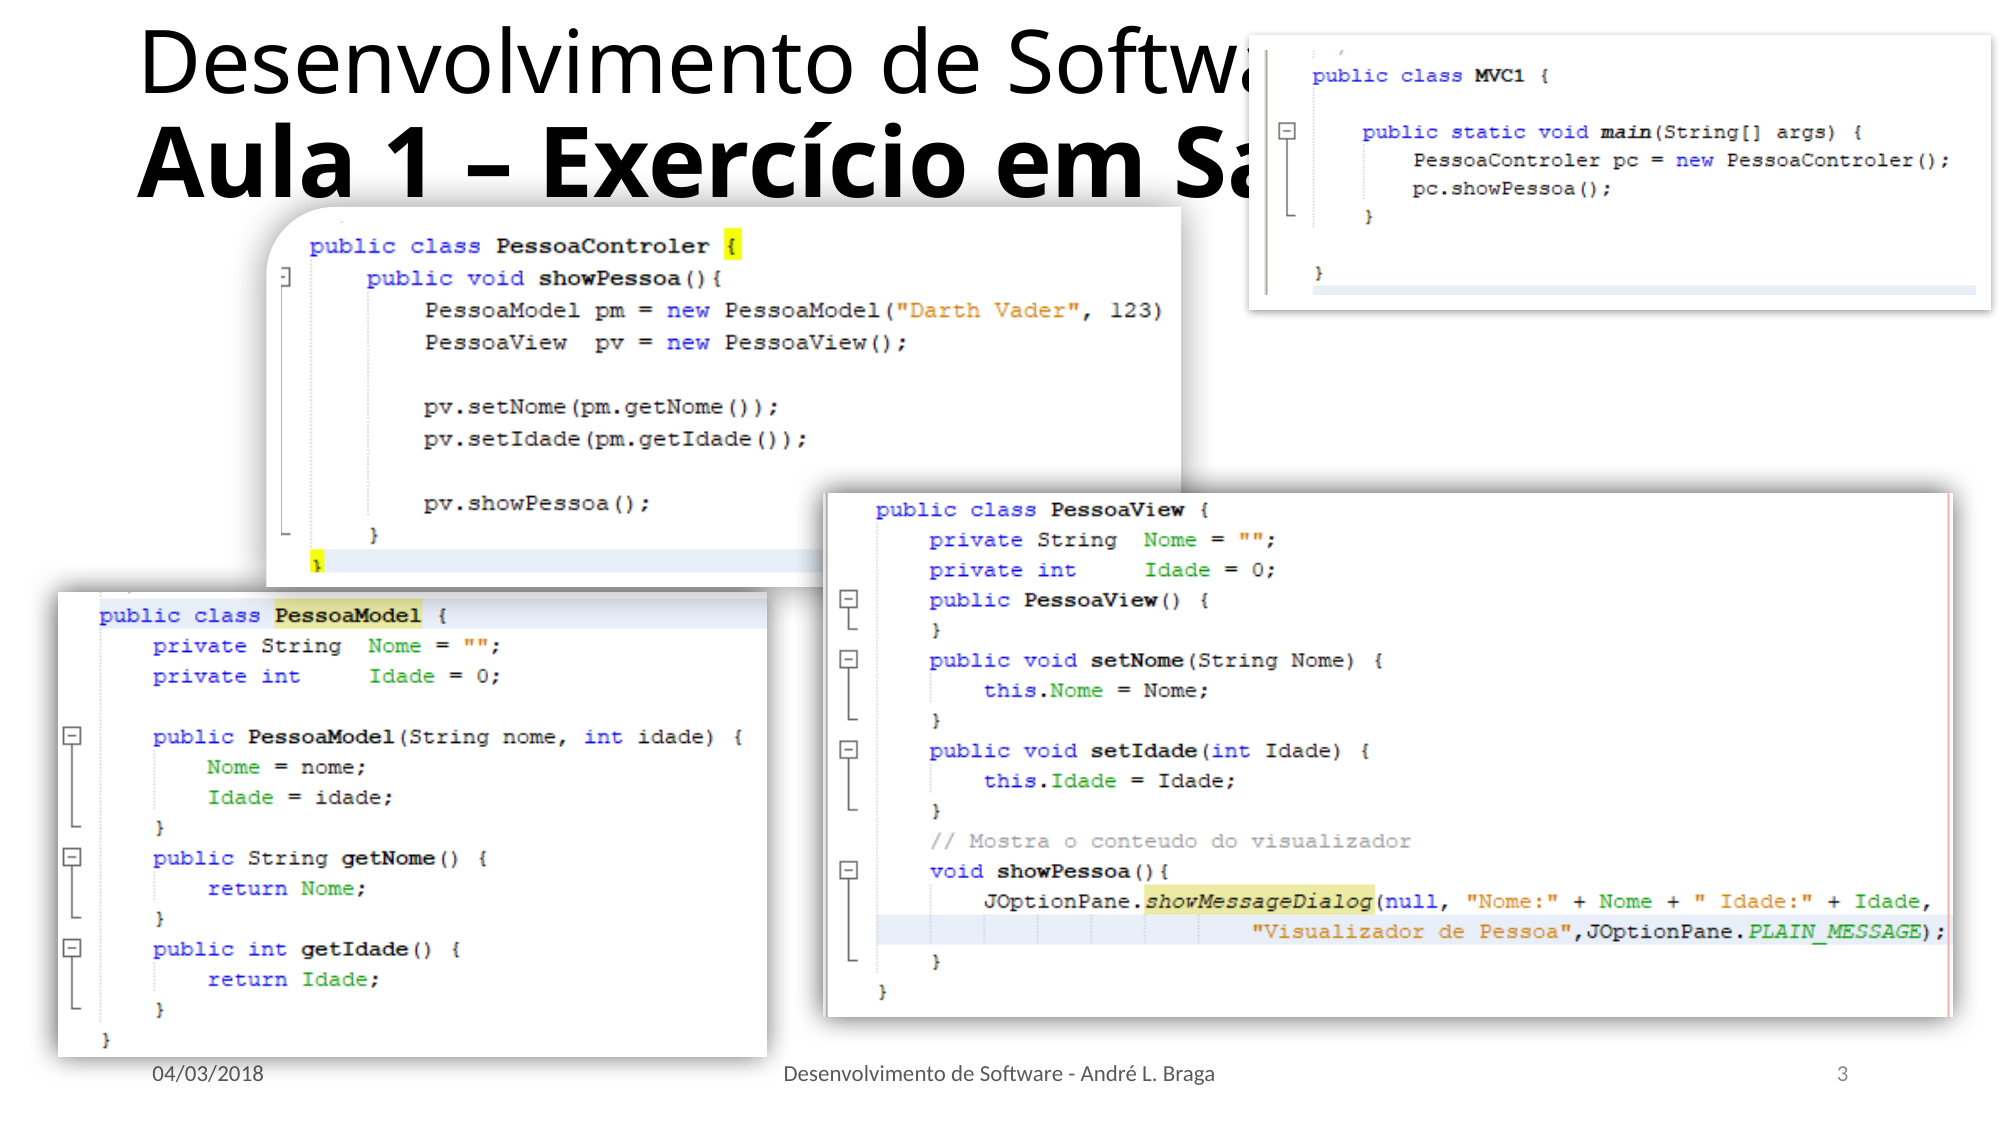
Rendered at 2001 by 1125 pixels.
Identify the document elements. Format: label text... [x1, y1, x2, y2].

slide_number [137, 1077, 588, 1103]
picture [1263, 49, 1977, 295]
picture [273, 214, 1953, 1017]
footer Desenvolvimento de Software - André L. Braga [662, 1042, 1338, 1103]
slide_number 3 [1413, 1042, 1864, 1103]
title Desenvolvimento de Software Aula 1 – Exercício em Sala(1) [122, 9, 1848, 227]
picture [58, 592, 767, 1057]
